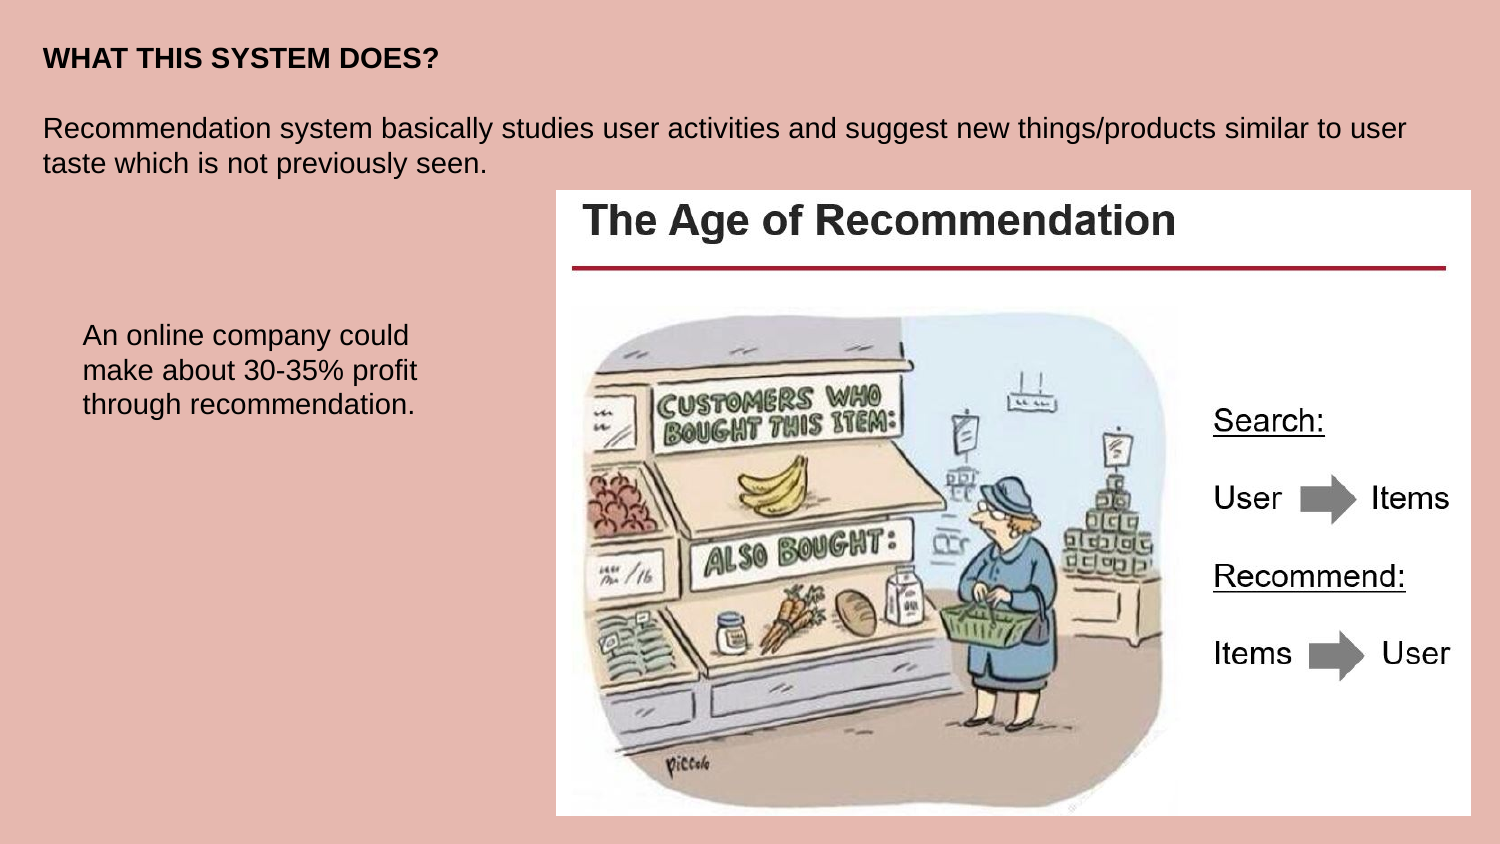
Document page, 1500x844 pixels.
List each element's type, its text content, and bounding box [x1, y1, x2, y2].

text_box WHAT THIS SYSTEM DOES? Recommendation system basically studies user activities and suggest new things/products similar to user taste which is not previously seen. [27, 24, 1487, 230]
picture [556, 190, 1471, 816]
text_box An online company could make about 30-35% profit through recommendation. [67, 300, 484, 436]
